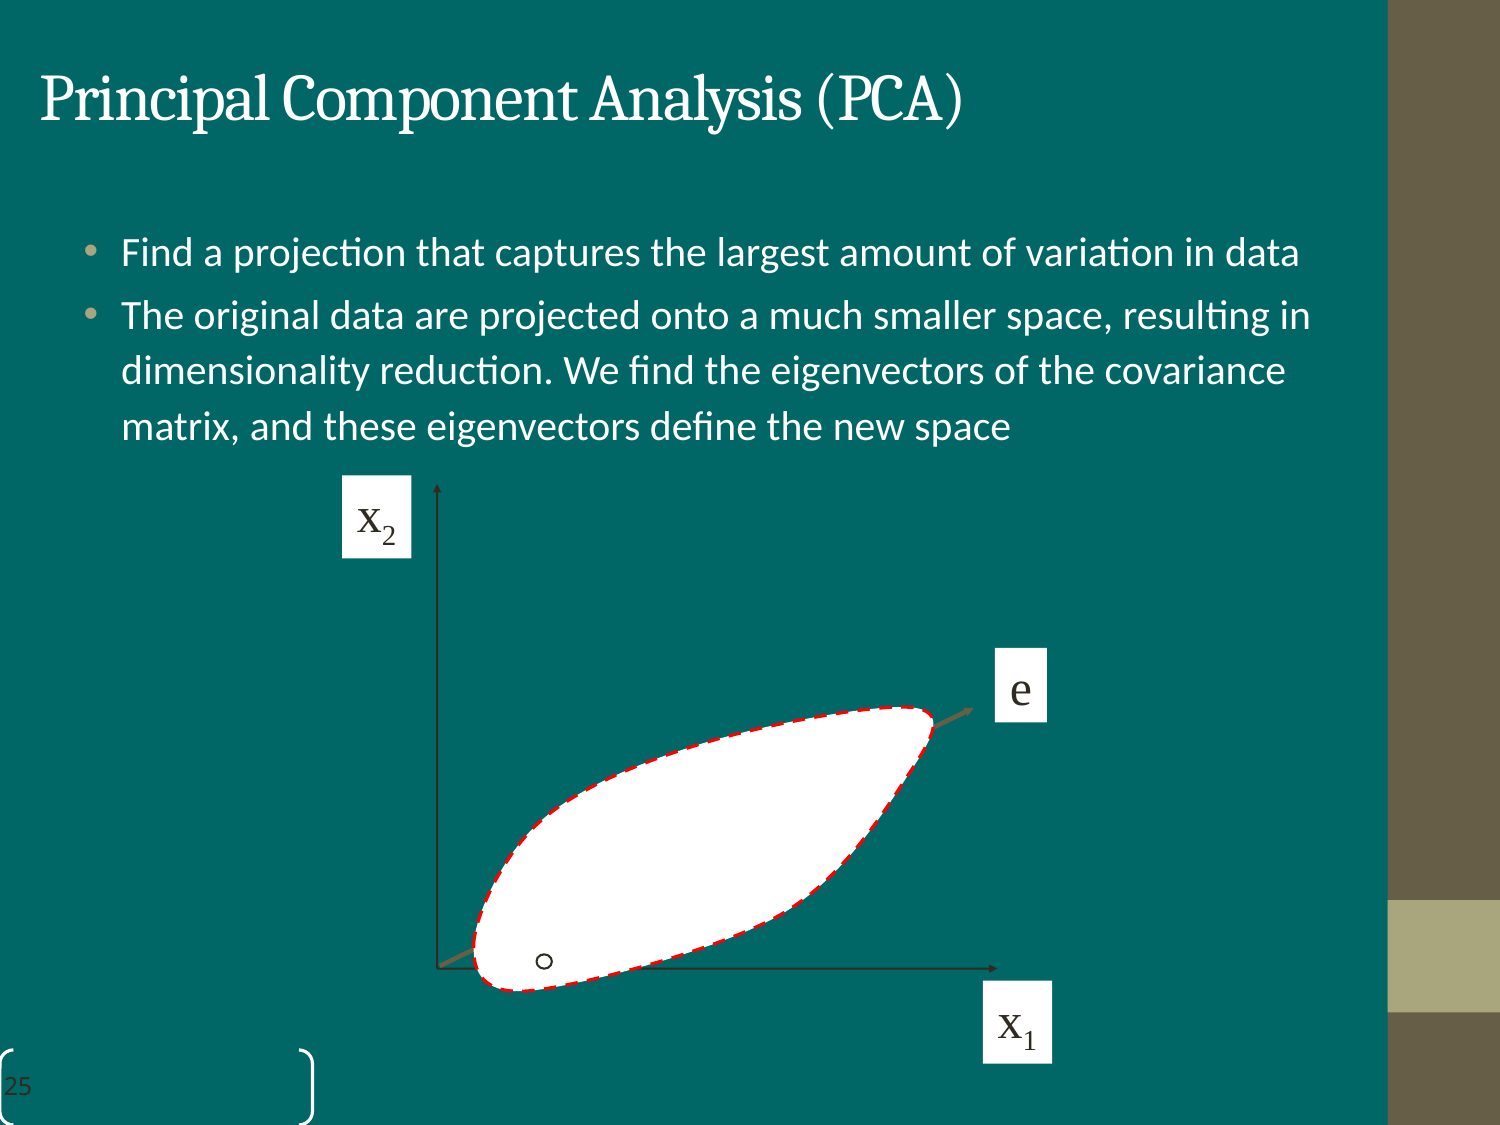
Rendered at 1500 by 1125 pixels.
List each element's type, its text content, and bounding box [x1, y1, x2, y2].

title Principal Component Analysis (PCA) [24, 24, 1463, 163]
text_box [340, 478, 1054, 1061]
list Find a projection that captures the largest amount of variation in data The original data are projected onto a much smaller space, resulting in dimensionality reduction. We find the eigenvectors of the covariance matrix, and these eigenvectors define the new space [50, 212, 1425, 475]
slide_number 25 [0, 1048, 315, 1125]
